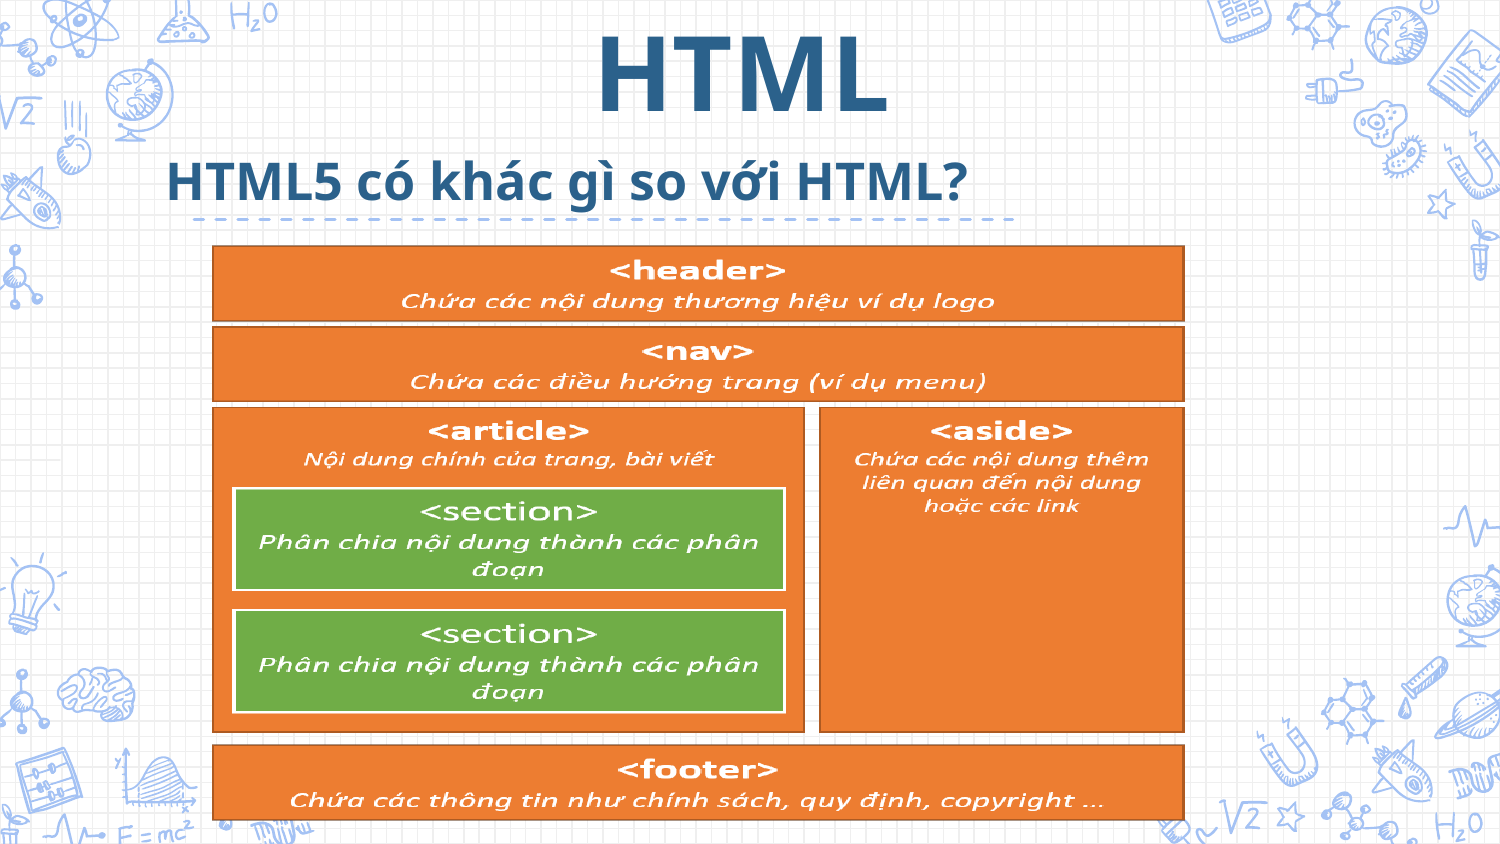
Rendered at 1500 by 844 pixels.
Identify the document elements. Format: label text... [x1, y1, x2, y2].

text_box HTML5 có khác gì so với HTML? [150, 141, 997, 219]
text_box HTML [578, 0, 906, 140]
picture [211, 241, 1185, 827]
